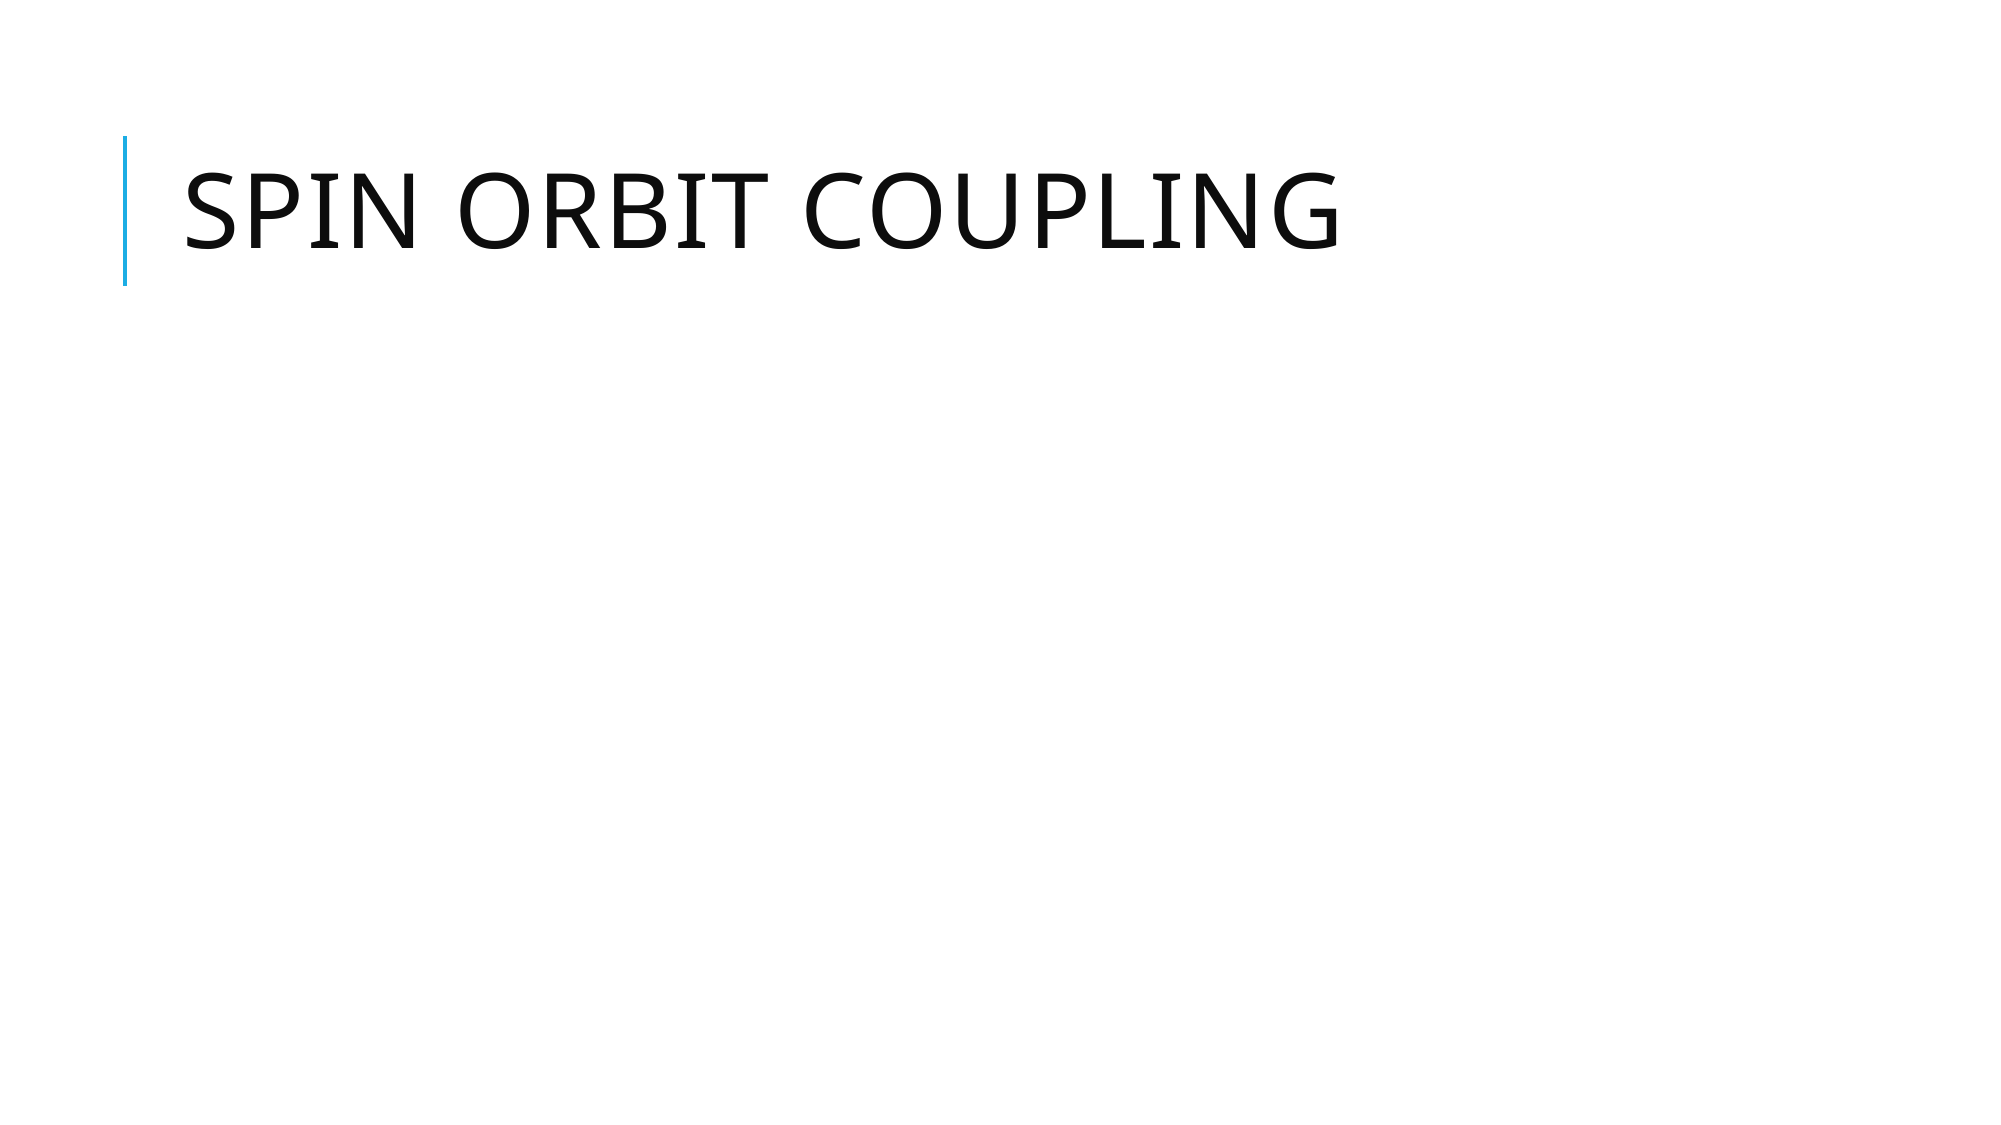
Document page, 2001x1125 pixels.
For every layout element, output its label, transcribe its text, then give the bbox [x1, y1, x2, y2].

title Spin orbit coupling [168, 96, 1763, 342]
